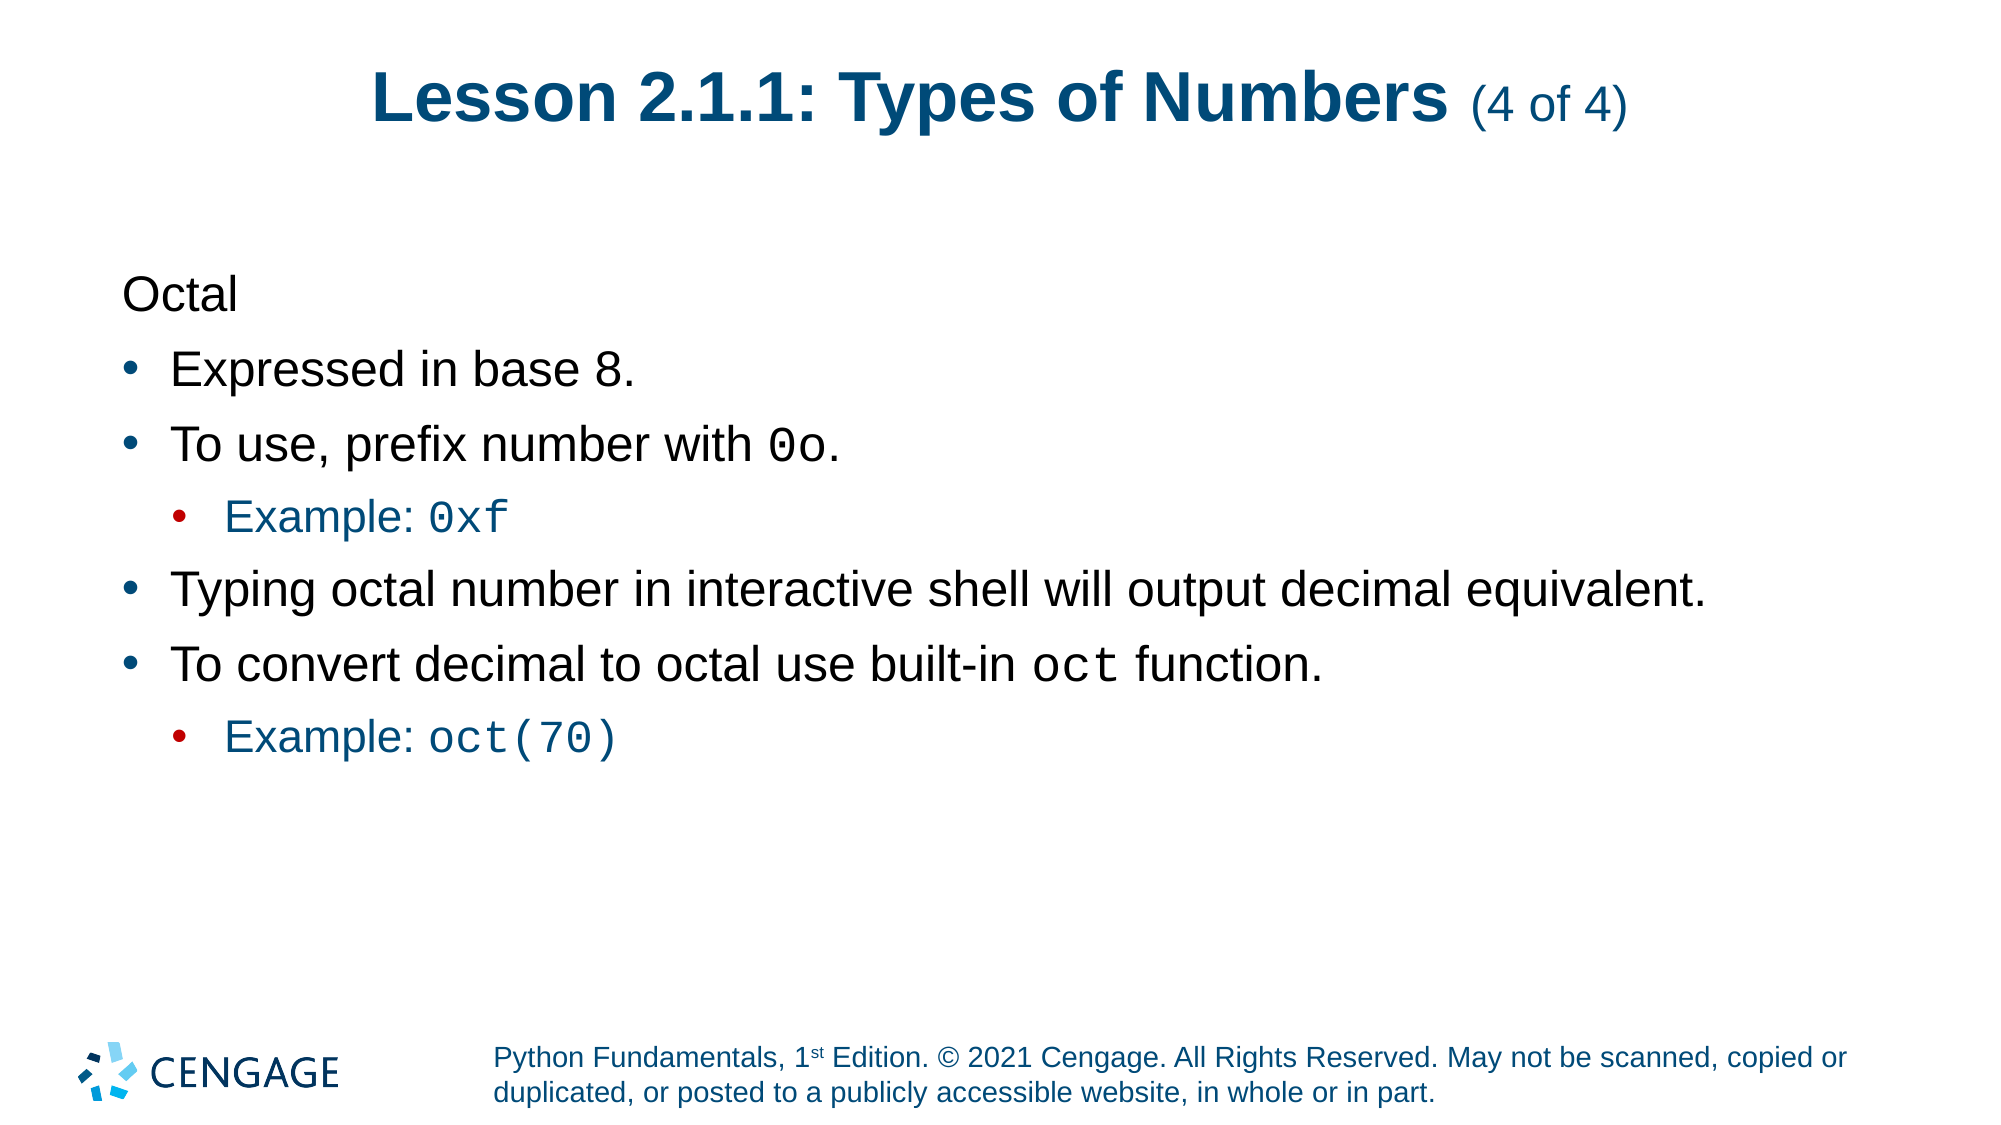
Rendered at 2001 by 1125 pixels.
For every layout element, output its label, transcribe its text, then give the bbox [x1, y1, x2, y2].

title Lesson 2.1.1: Types of Numbers (4 of 4) [137, 59, 1863, 171]
list Octal Expressed in base 8. To use, prefix number with 0o. Example: 0xf Typing octal number in interactive shell will output decimal equivalent. To convert decimal to octal use built-in oct function. Example: oct(70) [121, 268, 1880, 990]
picture [78, 1042, 338, 1101]
